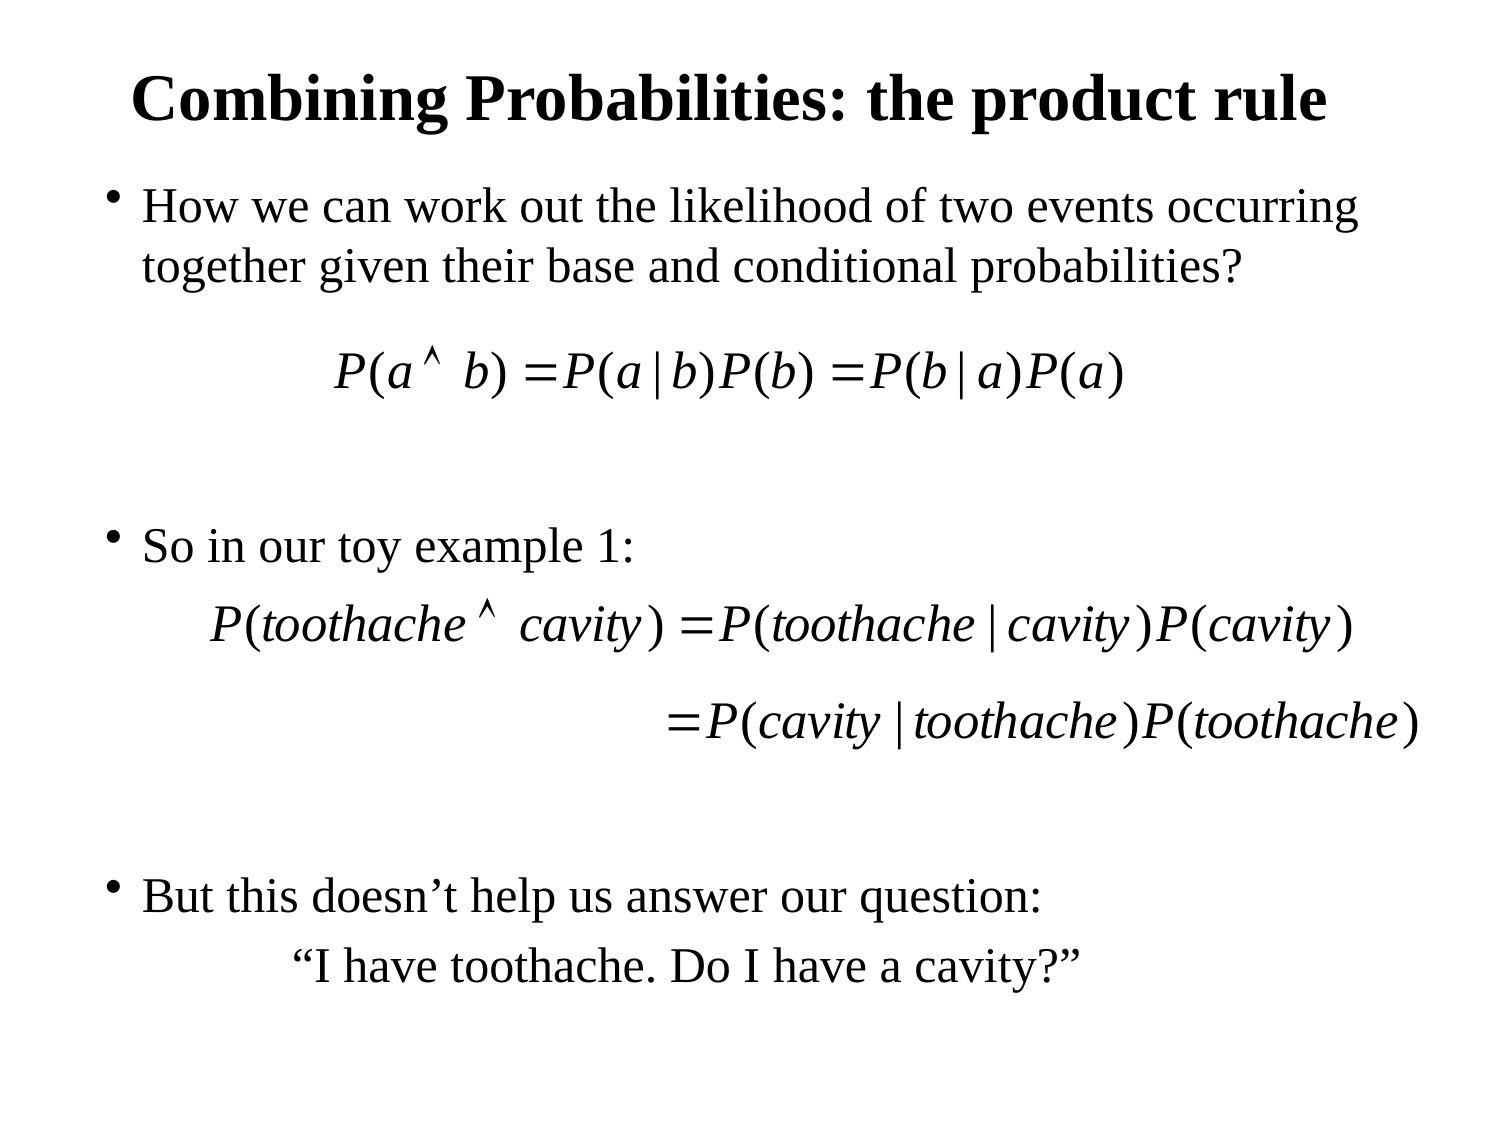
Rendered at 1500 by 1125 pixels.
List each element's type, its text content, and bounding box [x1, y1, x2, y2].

list How we can work out the likelihood of two events occurring together given their base and conditional probabilities? So in our toy example 1: But this doesn’t help us answer our question: “I have toothache. Do I have a cavity?” [90, 164, 1478, 1000]
title Combining Probabilities: the product rule [92, 0, 1368, 164]
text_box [324, 339, 1135, 411]
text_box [655, 689, 1431, 761]
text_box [200, 593, 1363, 664]
